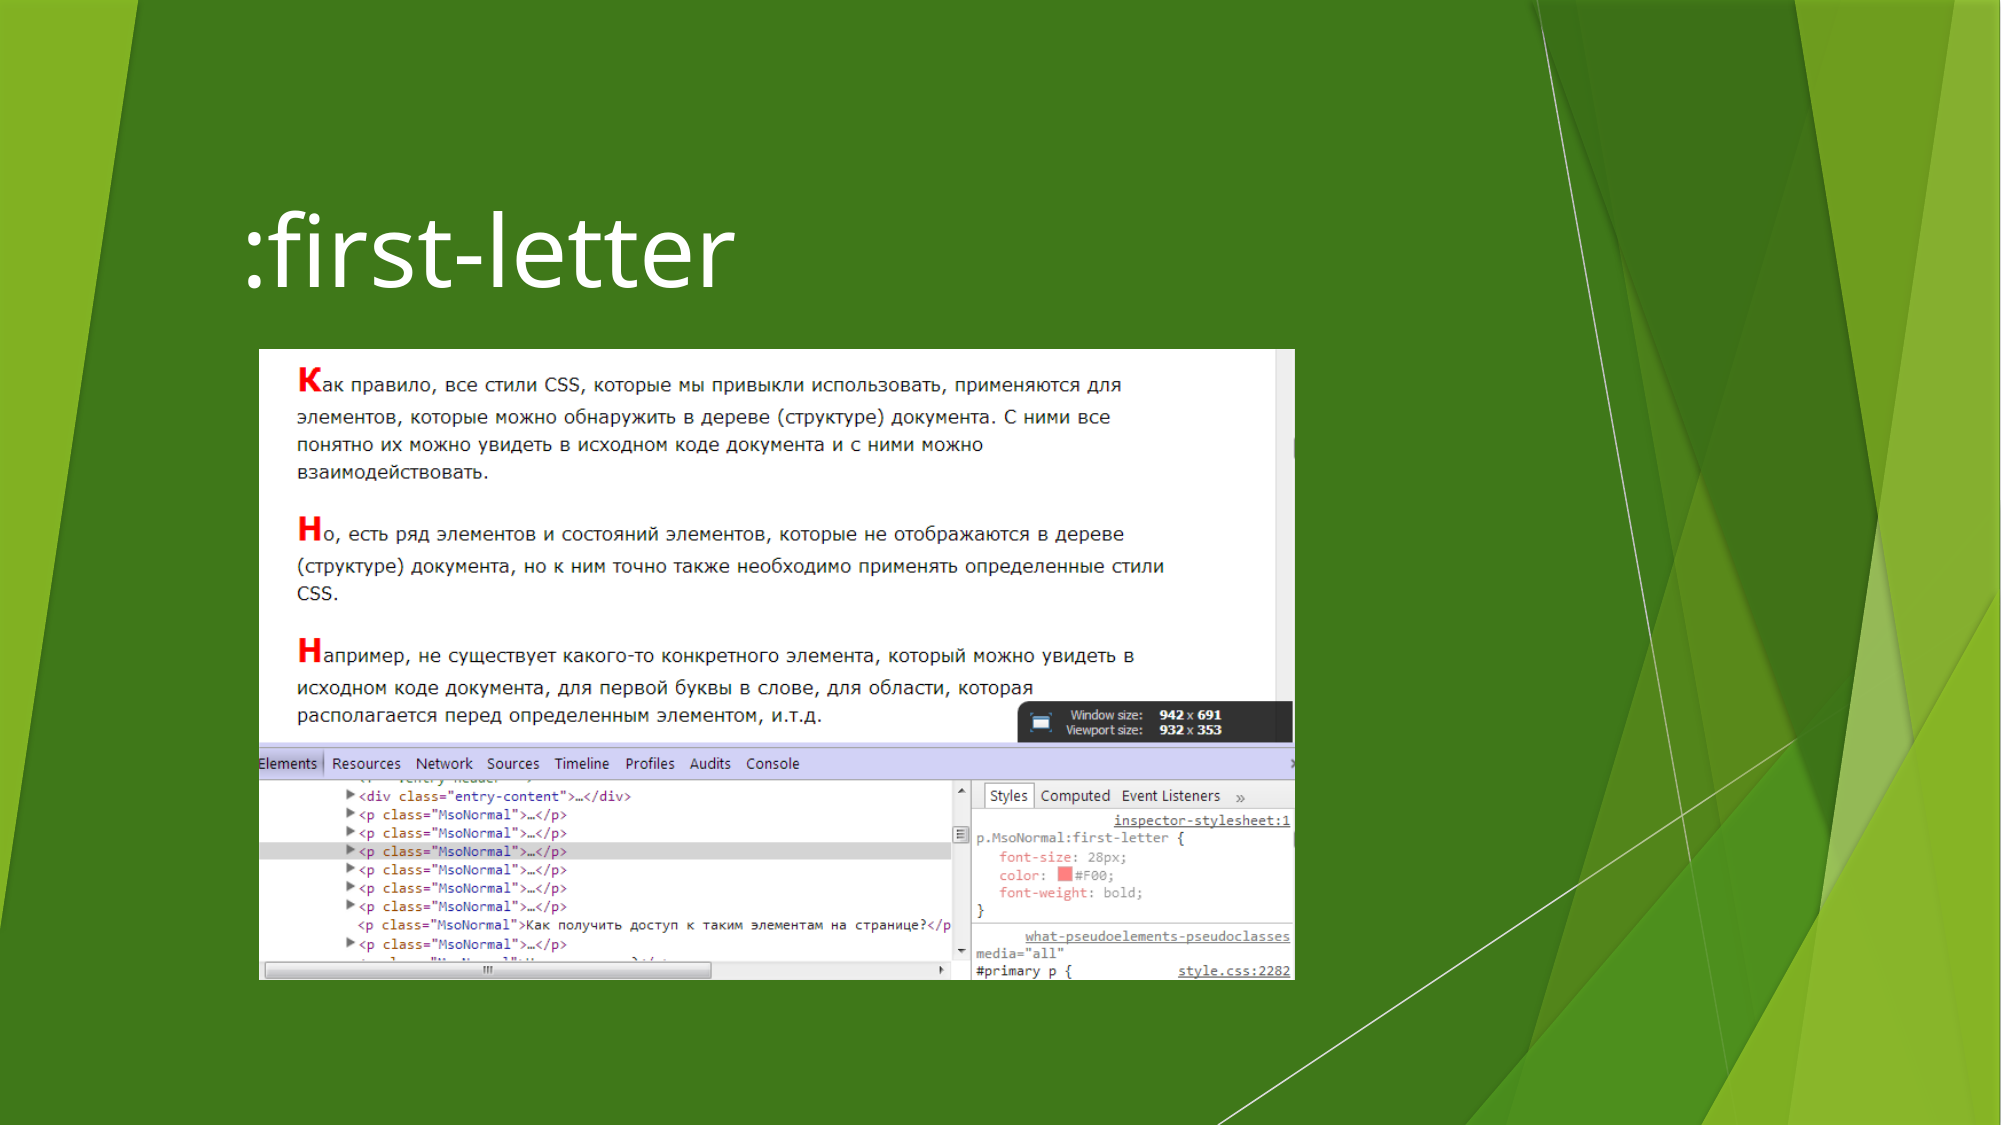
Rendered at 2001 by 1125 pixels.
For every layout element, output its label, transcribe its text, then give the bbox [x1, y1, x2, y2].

picture [258, 348, 1295, 980]
text_box :first-letter [226, 182, 1577, 323]
